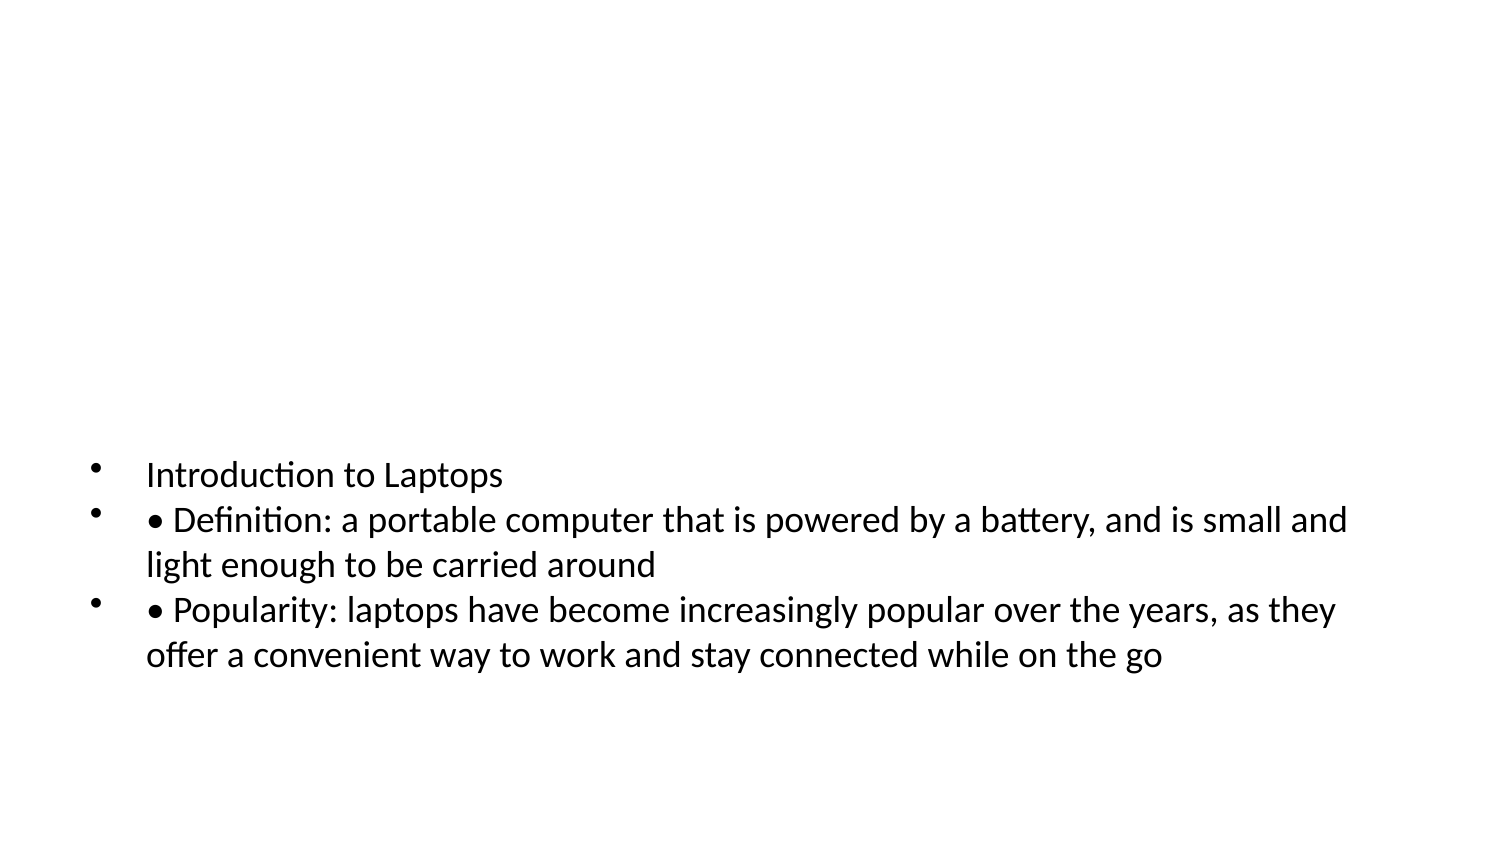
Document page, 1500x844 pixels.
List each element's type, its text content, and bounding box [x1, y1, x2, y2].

text_box Introduction to Laptops • Definition: a portable computer that is powered by a battery, and is small and light enough to be carried around • Popularity: laptops have become increasingly popular over the years, as they offer a convenient way to work and stay connected while on the go [74, 149, 1425, 844]
